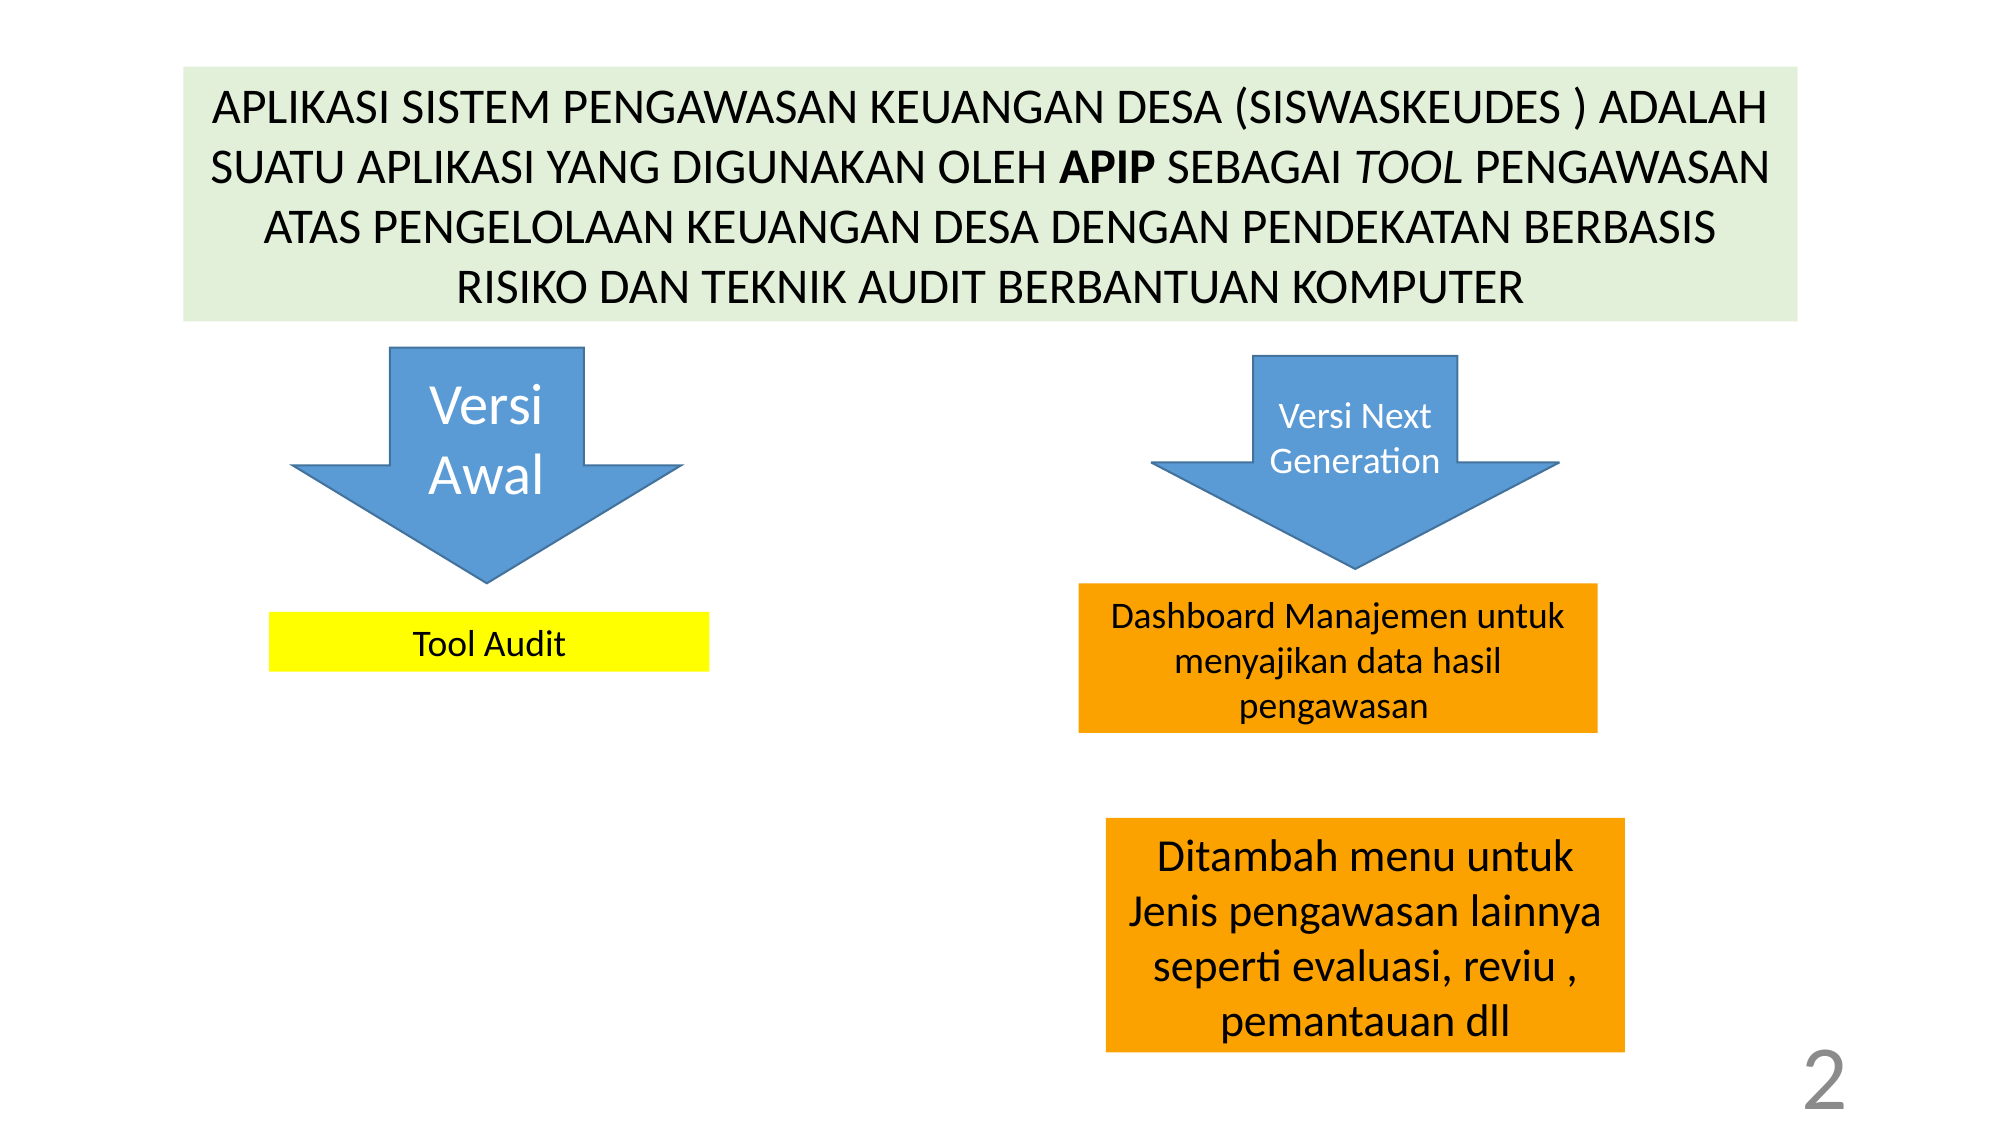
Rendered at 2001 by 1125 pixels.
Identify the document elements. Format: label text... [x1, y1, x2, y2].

text_box Tool Audit [269, 611, 710, 672]
text_box Versi Awal [289, 346, 685, 585]
slide_number 2 [1412, 1042, 1863, 1103]
text_box Versi Next Generation [1150, 354, 1560, 571]
text_box Ditambah menu untuk Jenis pengawasan lainnya seperti evaluasi, reviu , pemantauan dll [1105, 817, 1625, 1053]
text_box Dashboard Manajemen untuk menyajikan data hasil pengawasan [1078, 583, 1598, 733]
text_box APLIKASI SISTEM PENGAWASAN KEUANGAN DESA (SISWASKEUDES ) ADALAH SUATU APLIKASI YANG DIGUNAKAN OLEH APIP SEBAGAI TOOL PENGAWASAN ATAS PENGELOLAAN KEUANGAN DESA DENGAN PENDEKATAN BERBASIS RISIKO DAN TEKNIK AUDIT BERBANTUAN KOMPUTER [183, 66, 1798, 322]
